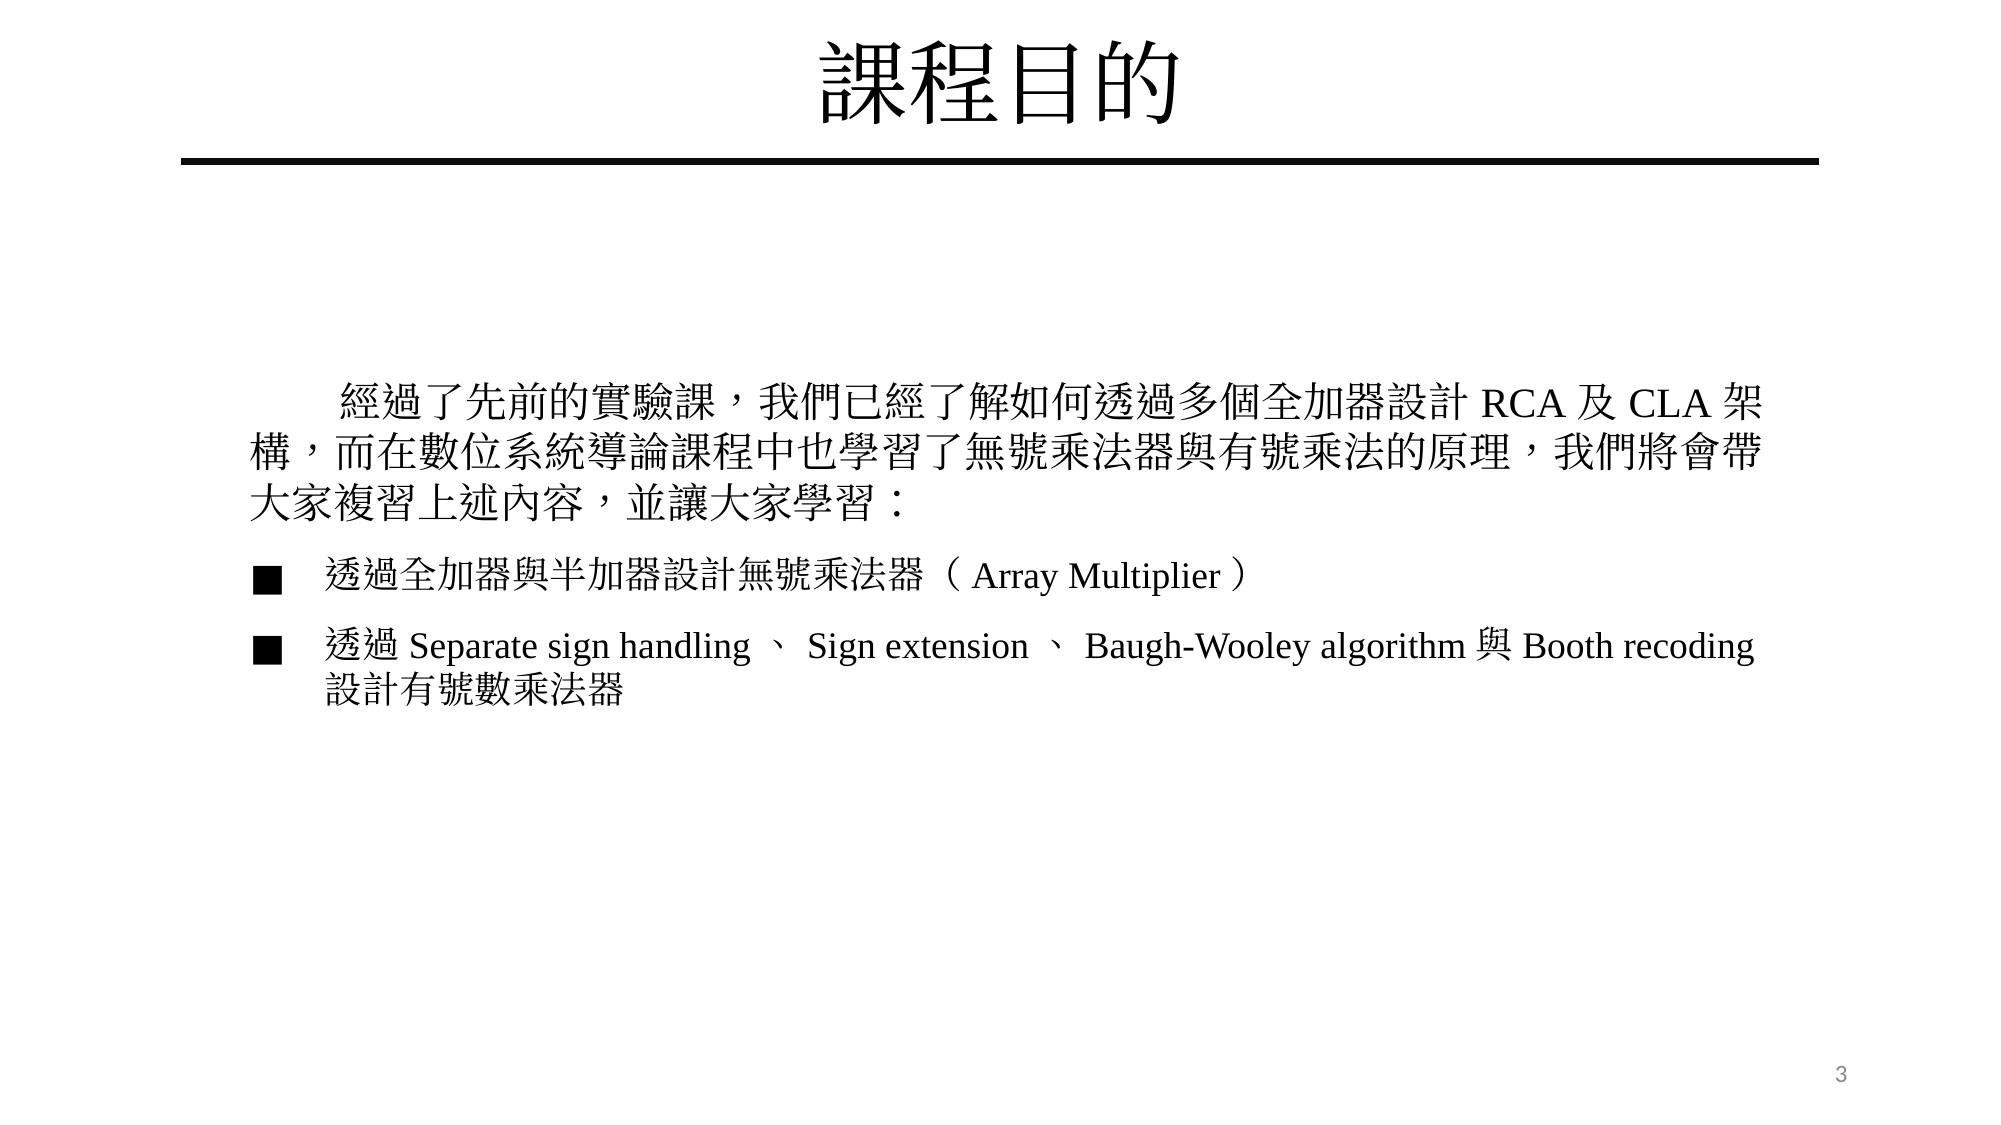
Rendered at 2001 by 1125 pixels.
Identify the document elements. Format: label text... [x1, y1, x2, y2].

text_box 經過了先前的實驗課，我們已經了解如何透過多個全加器設計RCA及CLA架構，而在數位系統導論課程中也學習了無號乘法器與有號乘法的原理，我們將會帶大家複習上述內容，並讓大家學習： 透過全加器與半加器設計無號乘法器（Array Multiplier） 透過Separate sign handling、Sign extension、Baugh-Wooley algorithm與Booth recoding設計有號數乘法器 [220, 368, 1779, 719]
text_box 課程目的 [137, 24, 1863, 145]
slide_number ‹#› [1412, 1042, 1863, 1103]
